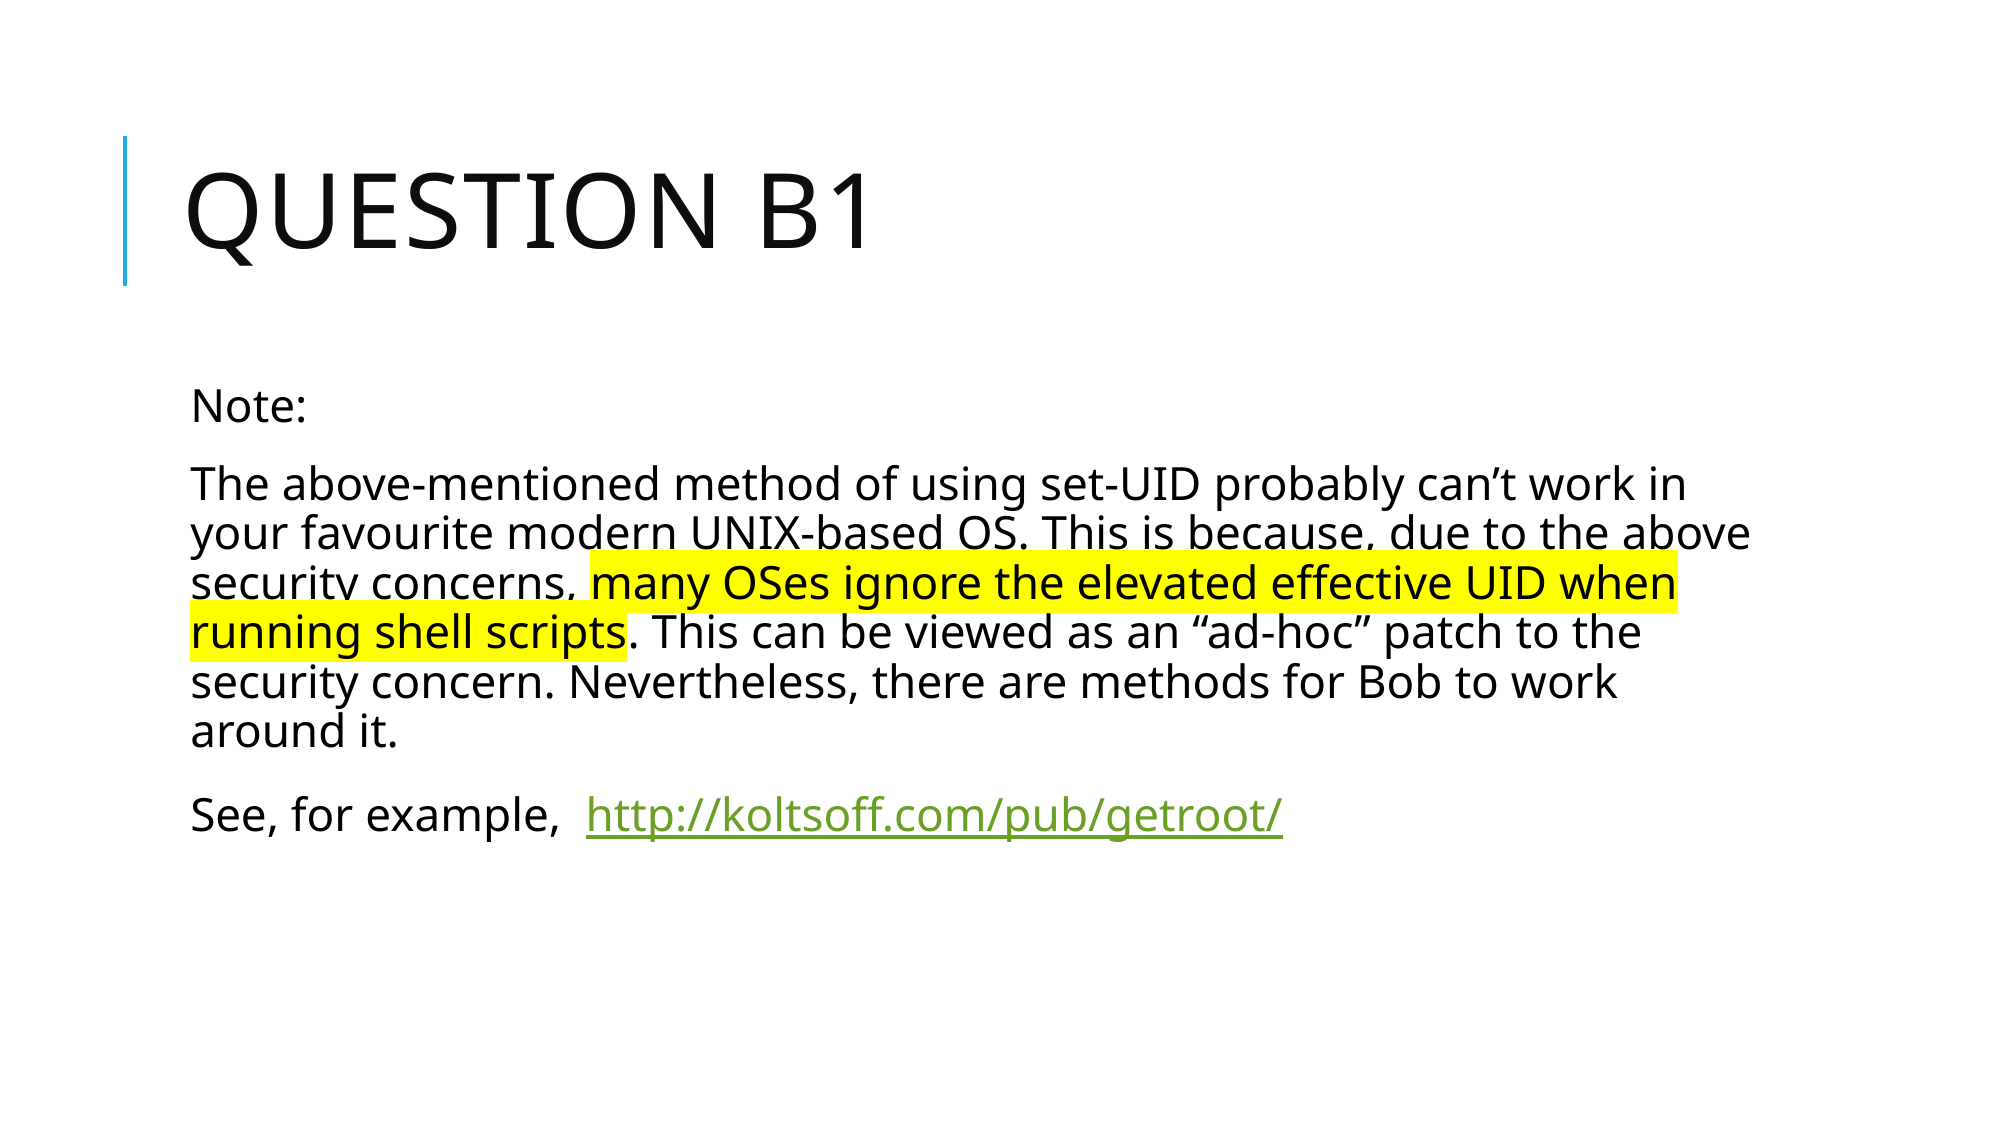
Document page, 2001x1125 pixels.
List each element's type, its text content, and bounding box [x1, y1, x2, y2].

list Note: The above-mentioned method of using set-UID probably can’t work in your favourite modern UNIX-based OS. This is because, due to the above security concerns, many OSes ignore the elevated effective UID when running shell scripts. This can be viewed as an “ad-hoc” patch to the security concern. Nevertheless, there are methods for Bob to work around it. See, for example, http://koltsoff.com/pub/getroot/ [168, 375, 1763, 1035]
title Question B1 [168, 96, 1763, 342]
